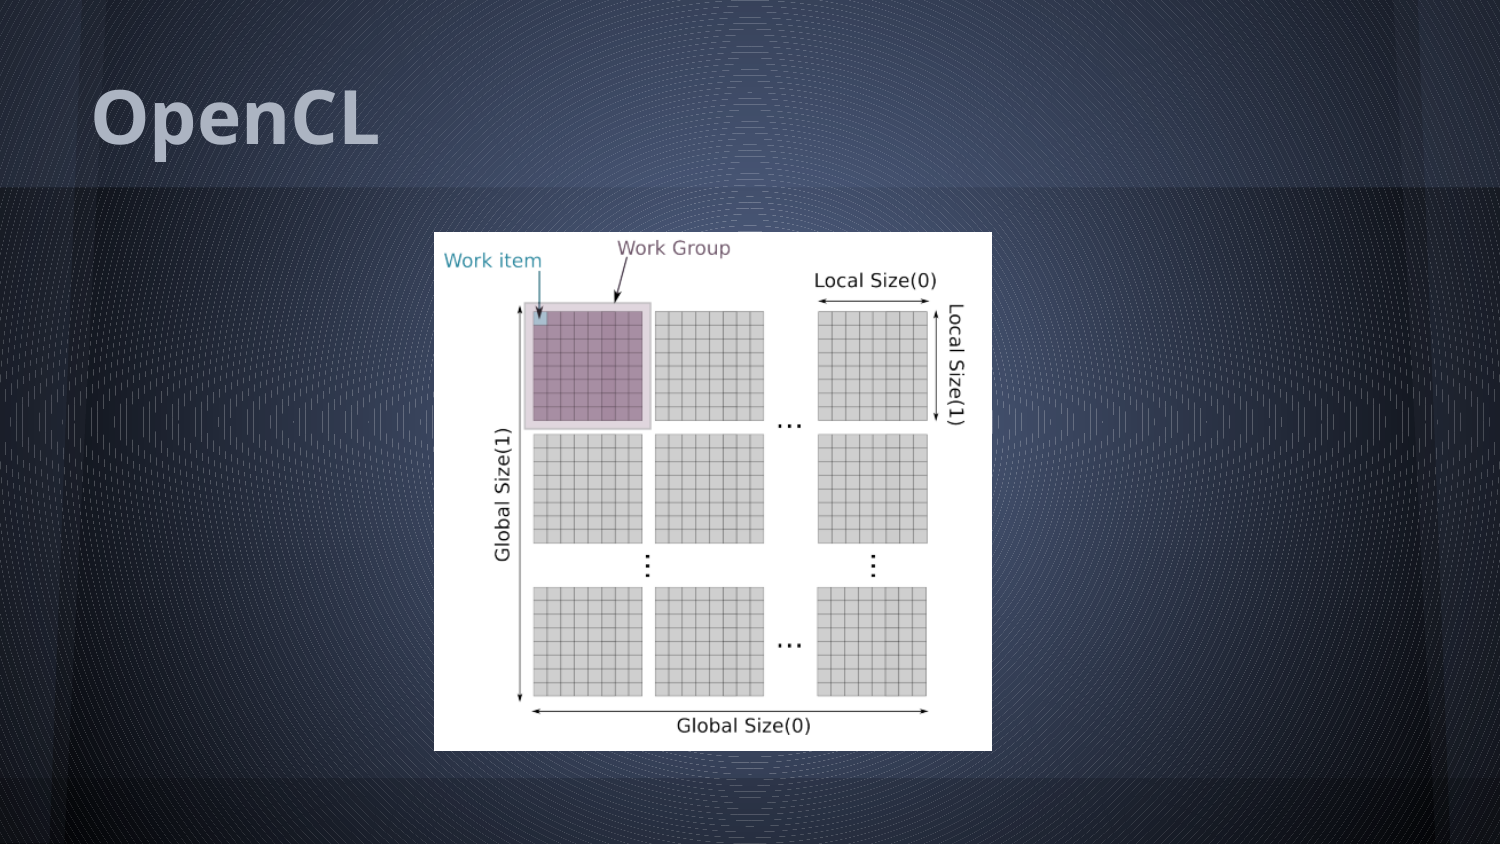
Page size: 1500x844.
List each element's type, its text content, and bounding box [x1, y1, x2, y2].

picture [433, 232, 992, 752]
list [75, 196, 1425, 702]
title OpenCL [75, 3, 1425, 175]
